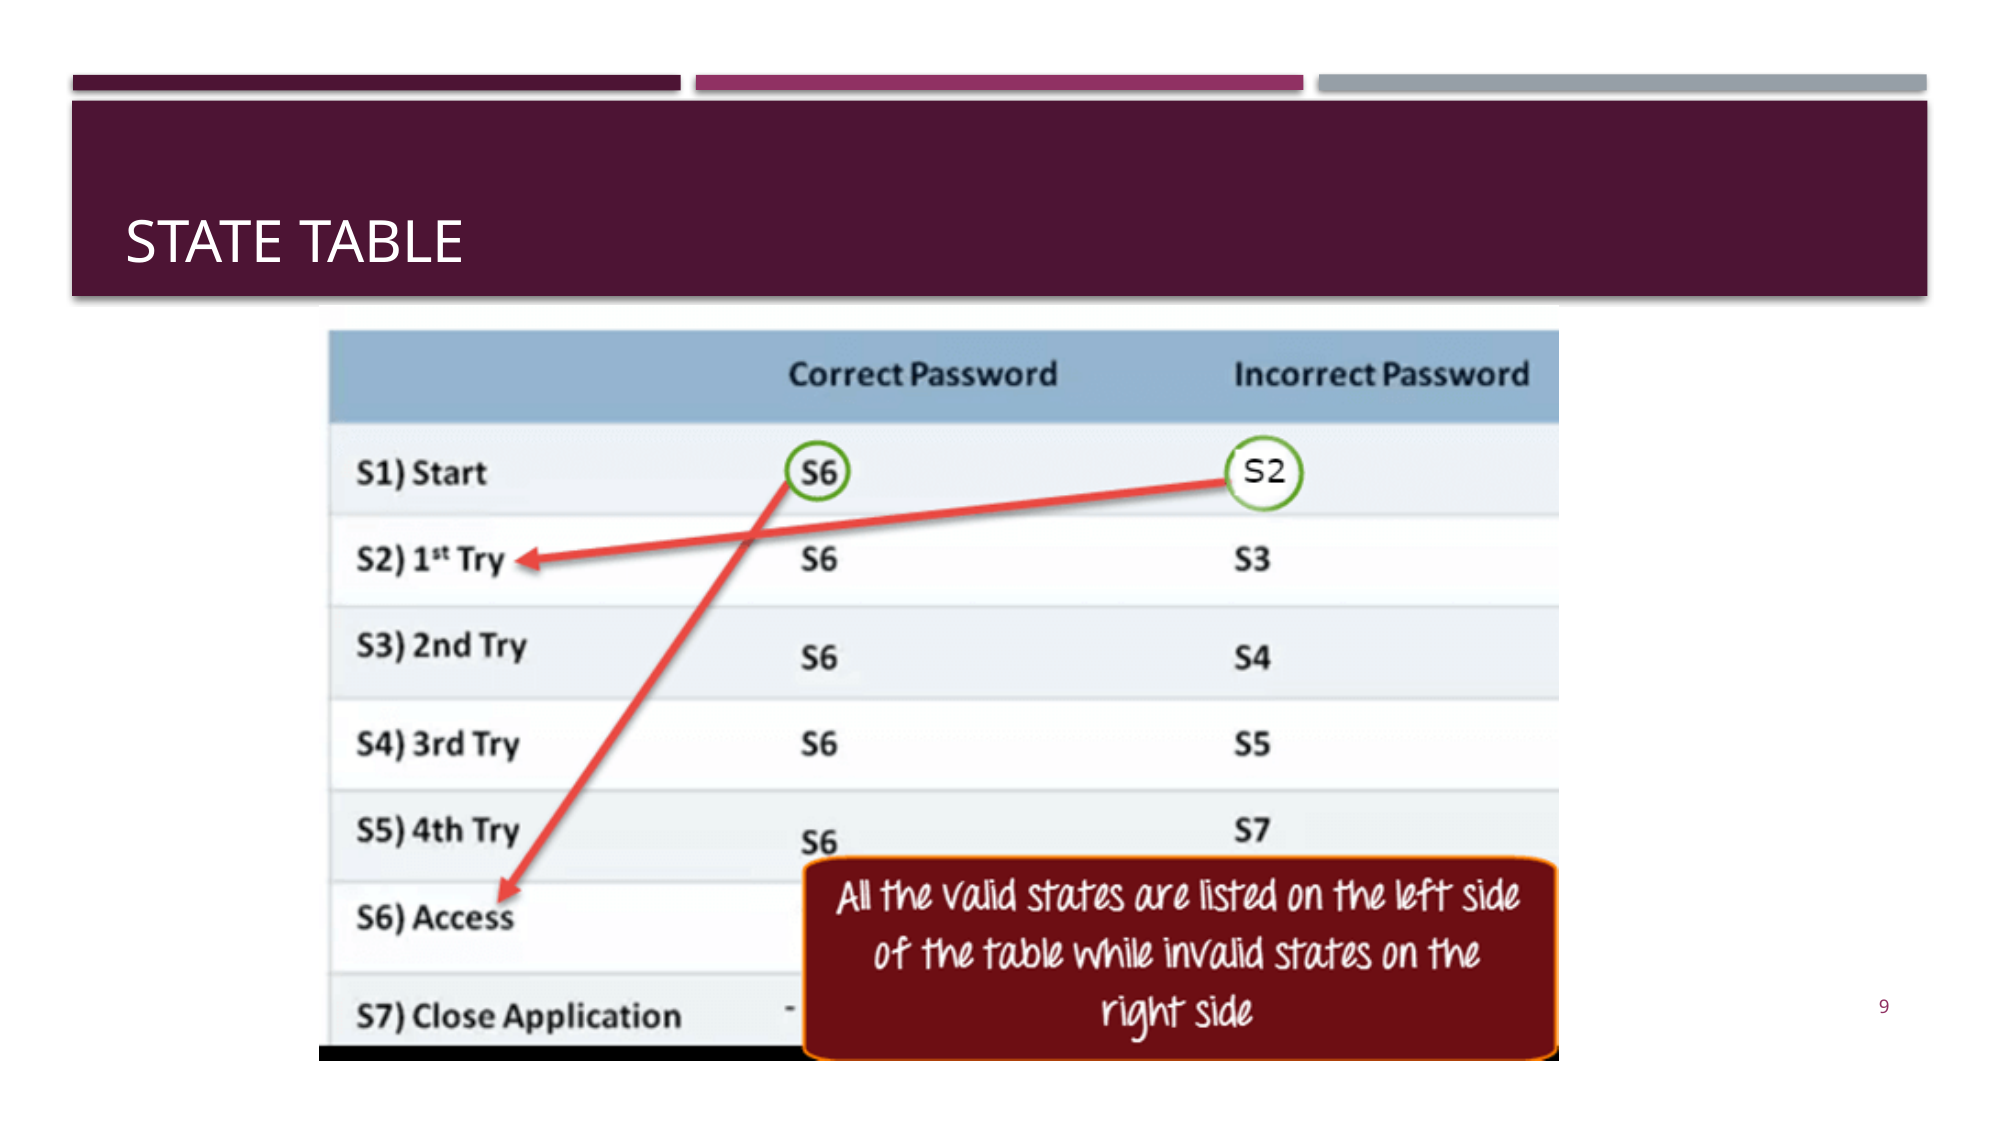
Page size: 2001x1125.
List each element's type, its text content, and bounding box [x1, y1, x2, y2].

title State Table [95, 115, 1905, 282]
slide_number 9 [1732, 977, 1905, 1037]
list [319, 305, 1559, 1061]
